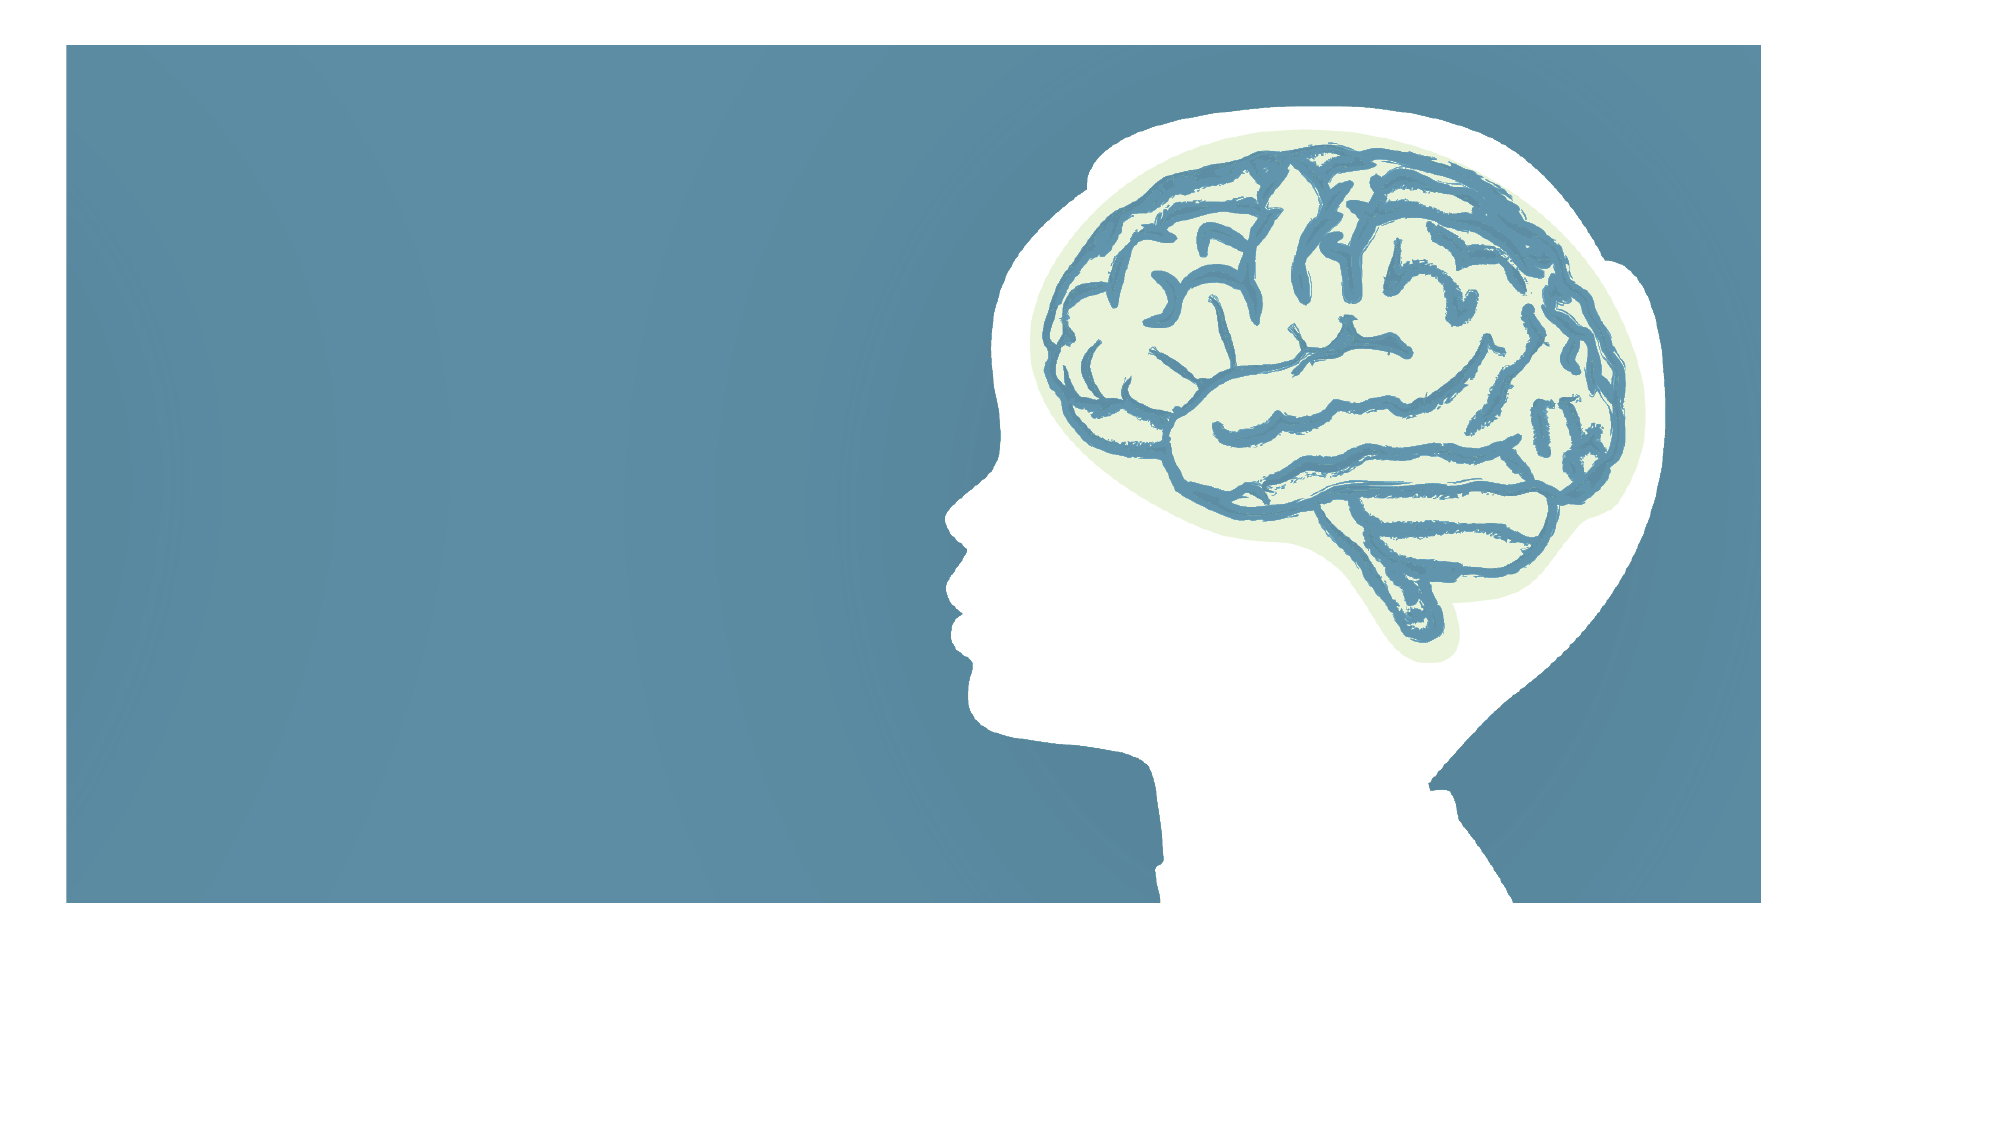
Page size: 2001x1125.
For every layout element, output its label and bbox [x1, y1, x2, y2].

picture [66, 45, 1761, 904]
